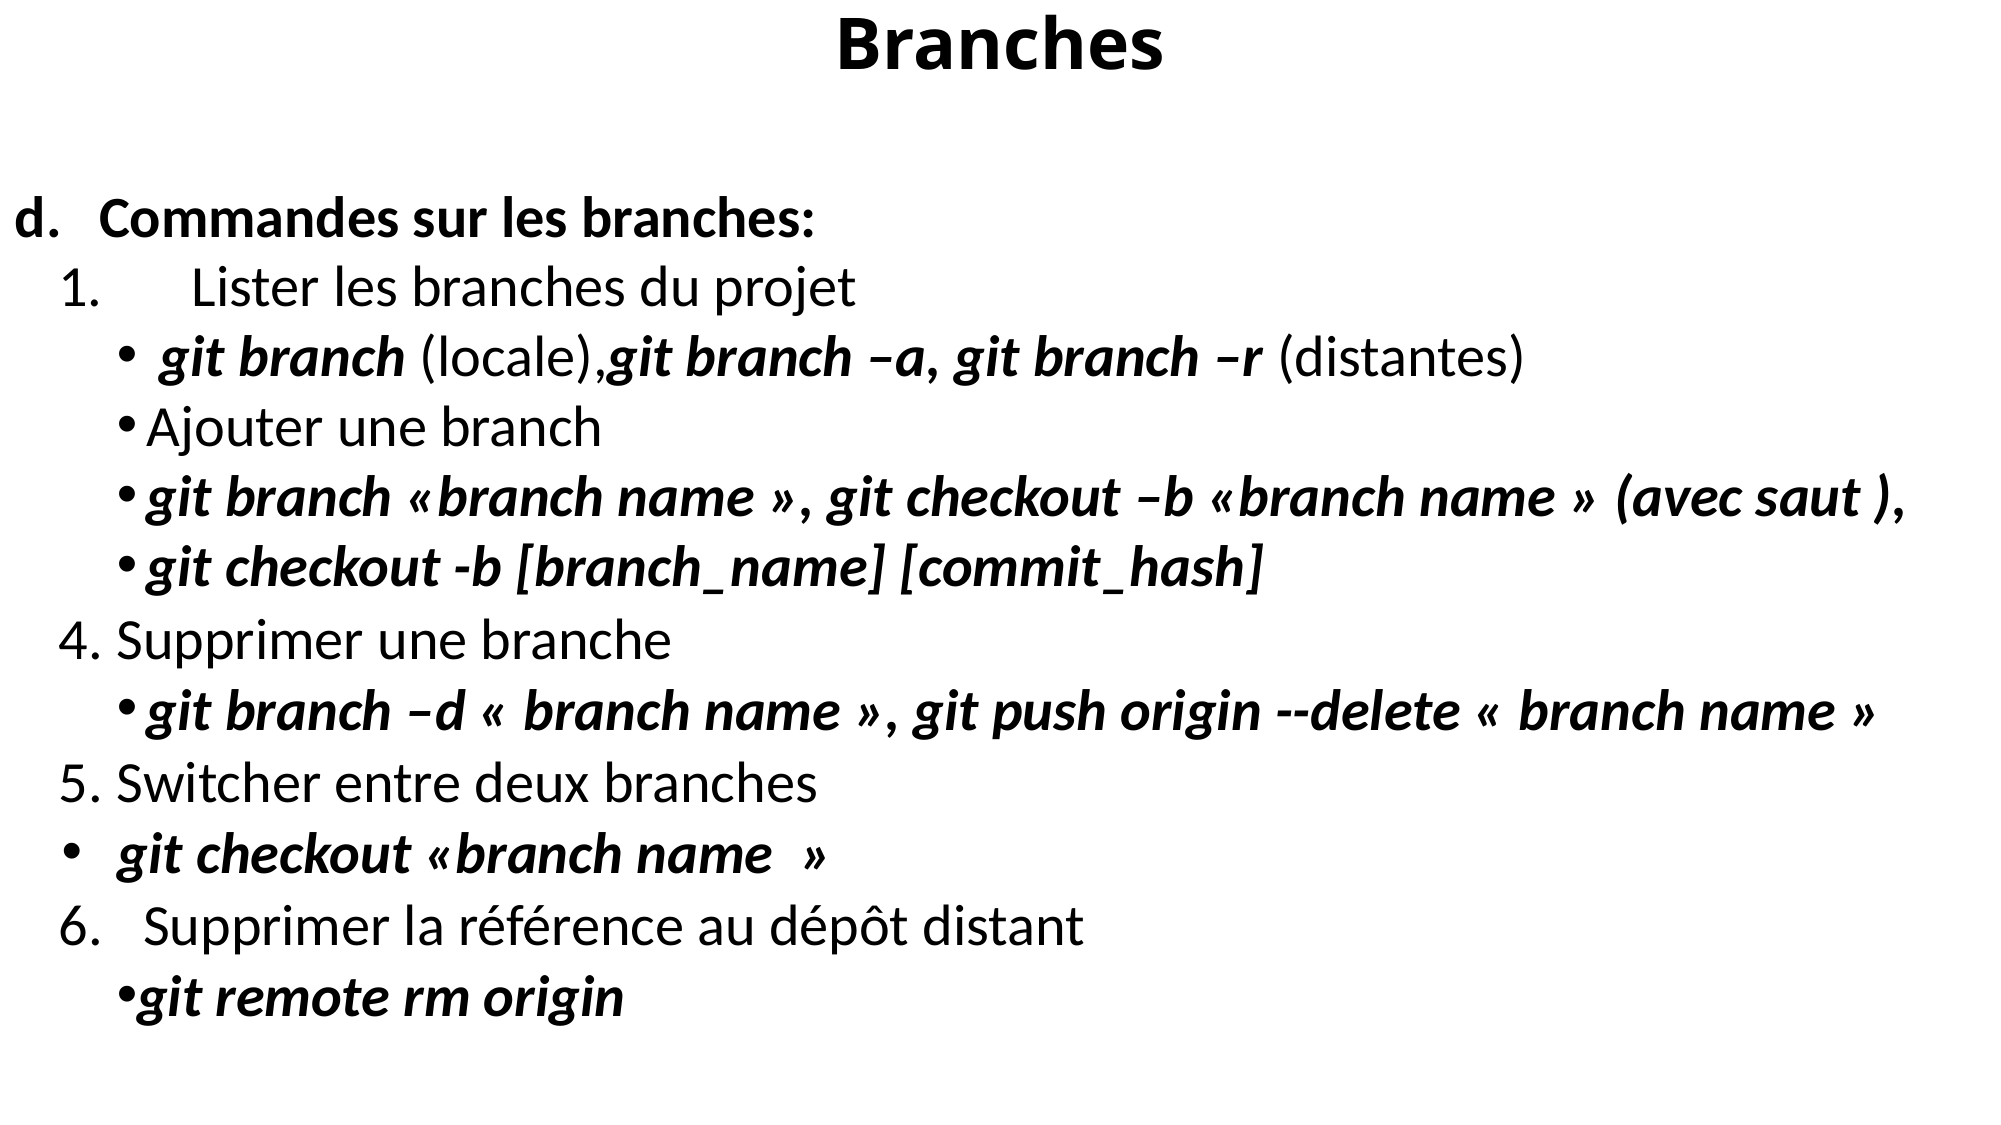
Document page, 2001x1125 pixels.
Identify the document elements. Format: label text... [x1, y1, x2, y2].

title Branches [804, 0, 1196, 94]
text_box Commandes sur les branches: Lister les branches du projet git branch (locale),git branch –a, git branch –r (distantes) Ajouter une branch git branch «branch name », git checkout –b «branch name » (avec saut ), git checkout -b [branch_name] [commit_hash] Supprimer une branche git branch –d « branch name », git push origin --delete « branch name » Switcher entre deux branches git checkout «branch name » Supprimer la référence au dépôt distant git remote rm origin [0, 171, 2000, 1036]
